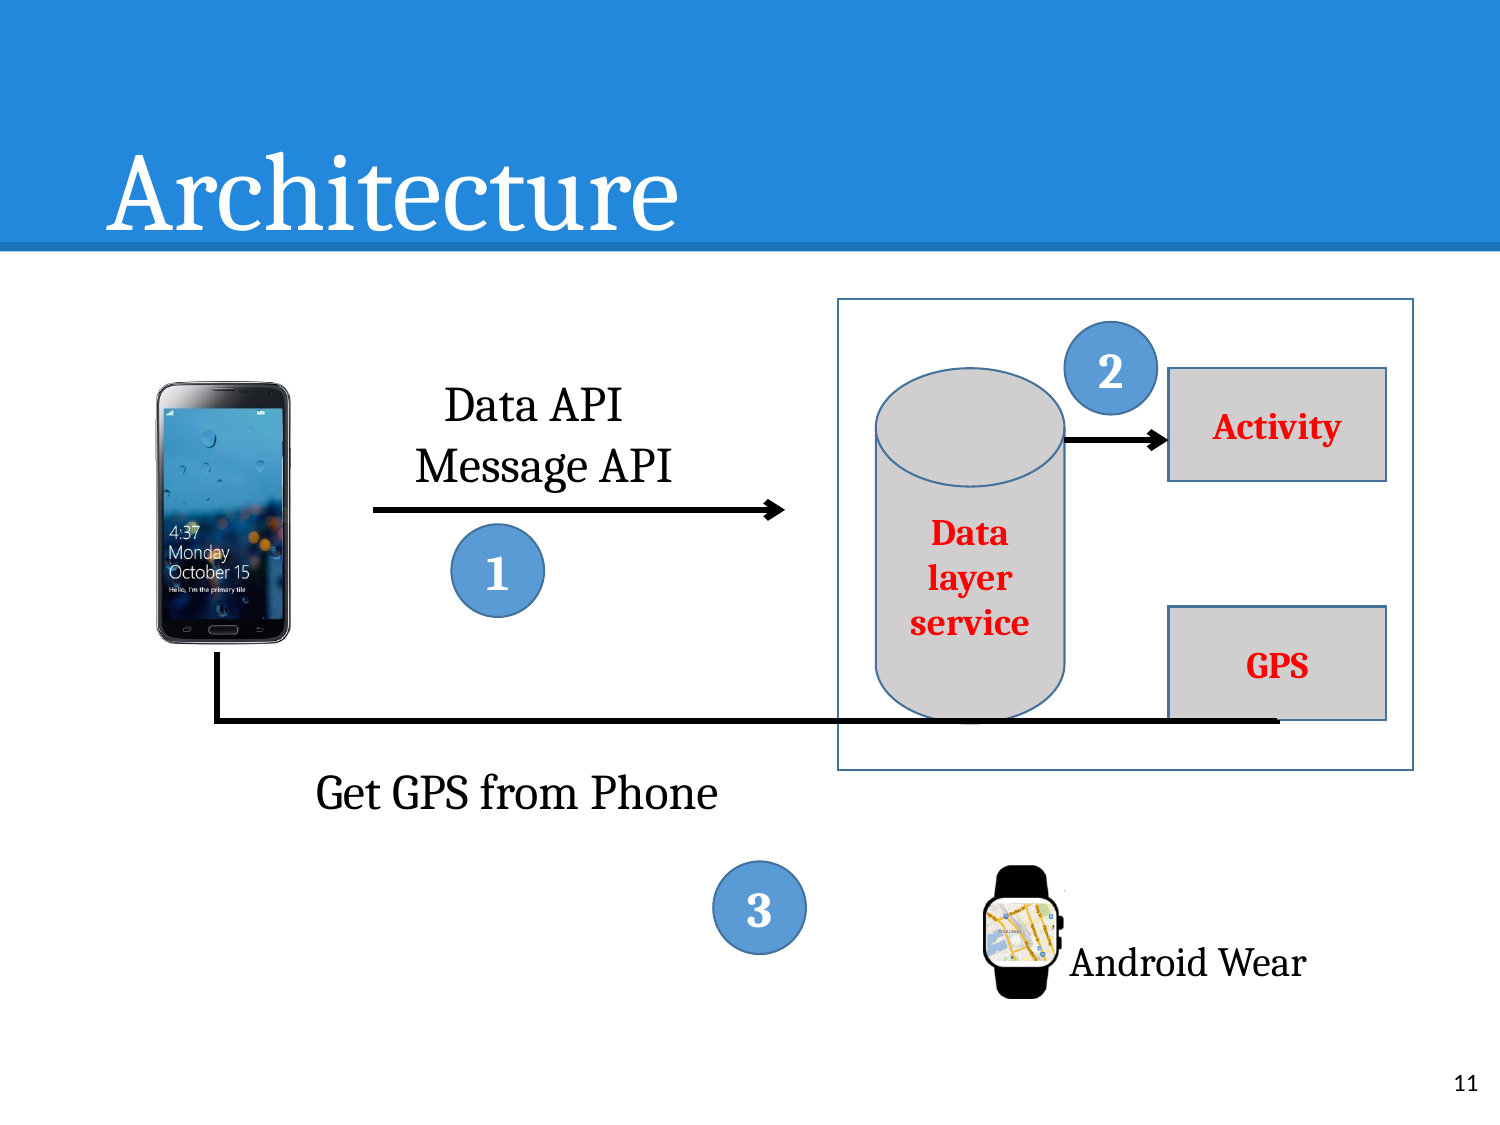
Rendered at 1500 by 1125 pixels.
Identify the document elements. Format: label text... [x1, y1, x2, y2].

text_box [837, 298, 1414, 771]
text_box Architecture [91, 110, 695, 261]
picture [74, 368, 359, 652]
text_box Data API [429, 364, 639, 440]
text_box 3 [782, 866, 807, 950]
text_box Activity [1167, 367, 1387, 482]
text_box GPS [1167, 605, 1387, 721]
picture [971, 856, 1065, 1014]
text_box 1 [450, 523, 546, 618]
text_box Data layer service [874, 367, 1066, 718]
text_box Message API [399, 424, 689, 500]
slide_number 11 [1403, 1038, 1494, 1125]
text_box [712, 155, 782, 1125]
text_box Get GPS from Phone [301, 752, 712, 827]
text_box 2 [1063, 320, 1159, 416]
text_box Android Wear [1065, 927, 1322, 993]
